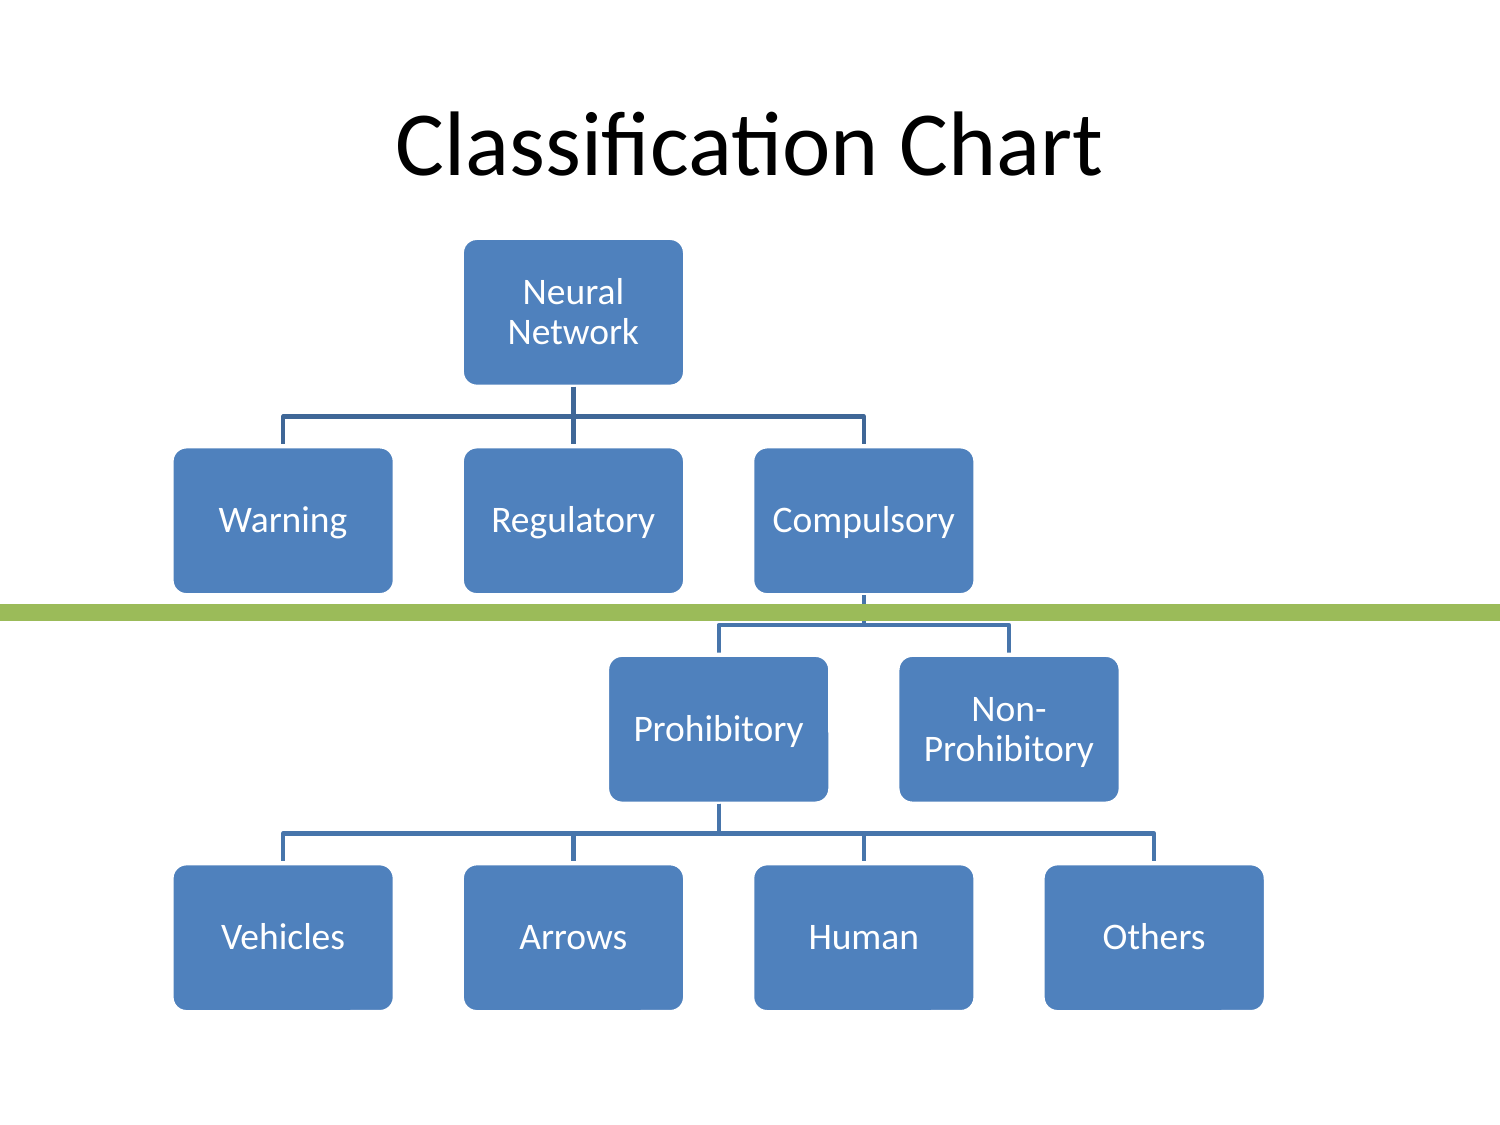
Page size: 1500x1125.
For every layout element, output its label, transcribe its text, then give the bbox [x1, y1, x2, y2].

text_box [49, 621, 1388, 1013]
title Classification Chart [75, 45, 1425, 233]
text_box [49, 237, 1388, 611]
